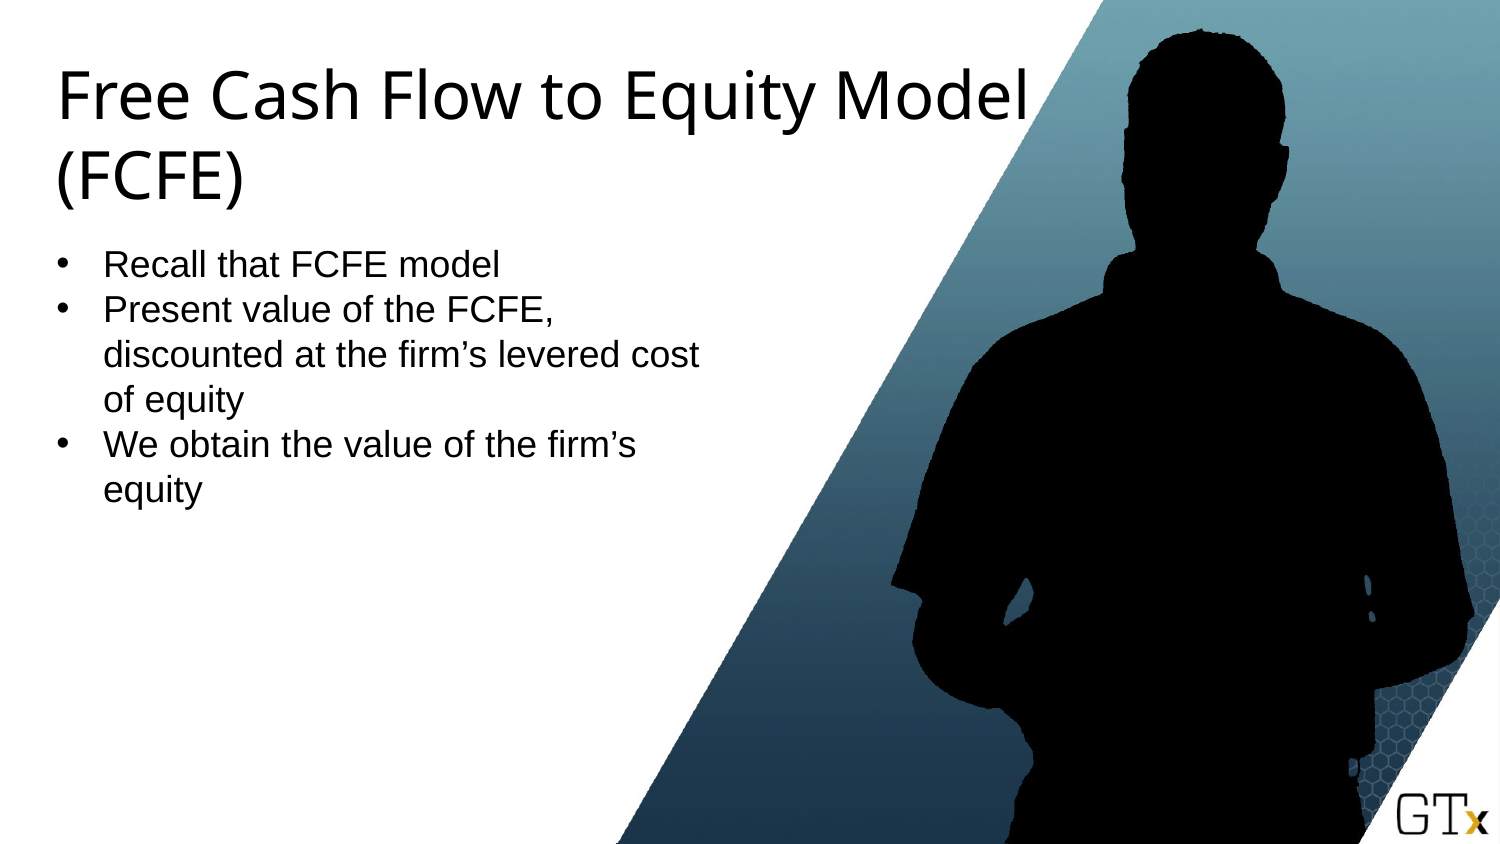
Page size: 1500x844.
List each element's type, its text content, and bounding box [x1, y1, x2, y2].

title Free Cash Flow to Equity Model (FCFE) [41, 45, 1056, 233]
list Recall that FCFE model Present value of the FCFE, discounted at the firm’s levered cost of equity We obtain the value of the firm’s equity [41, 233, 750, 818]
picture [0, 0, 1500, 844]
